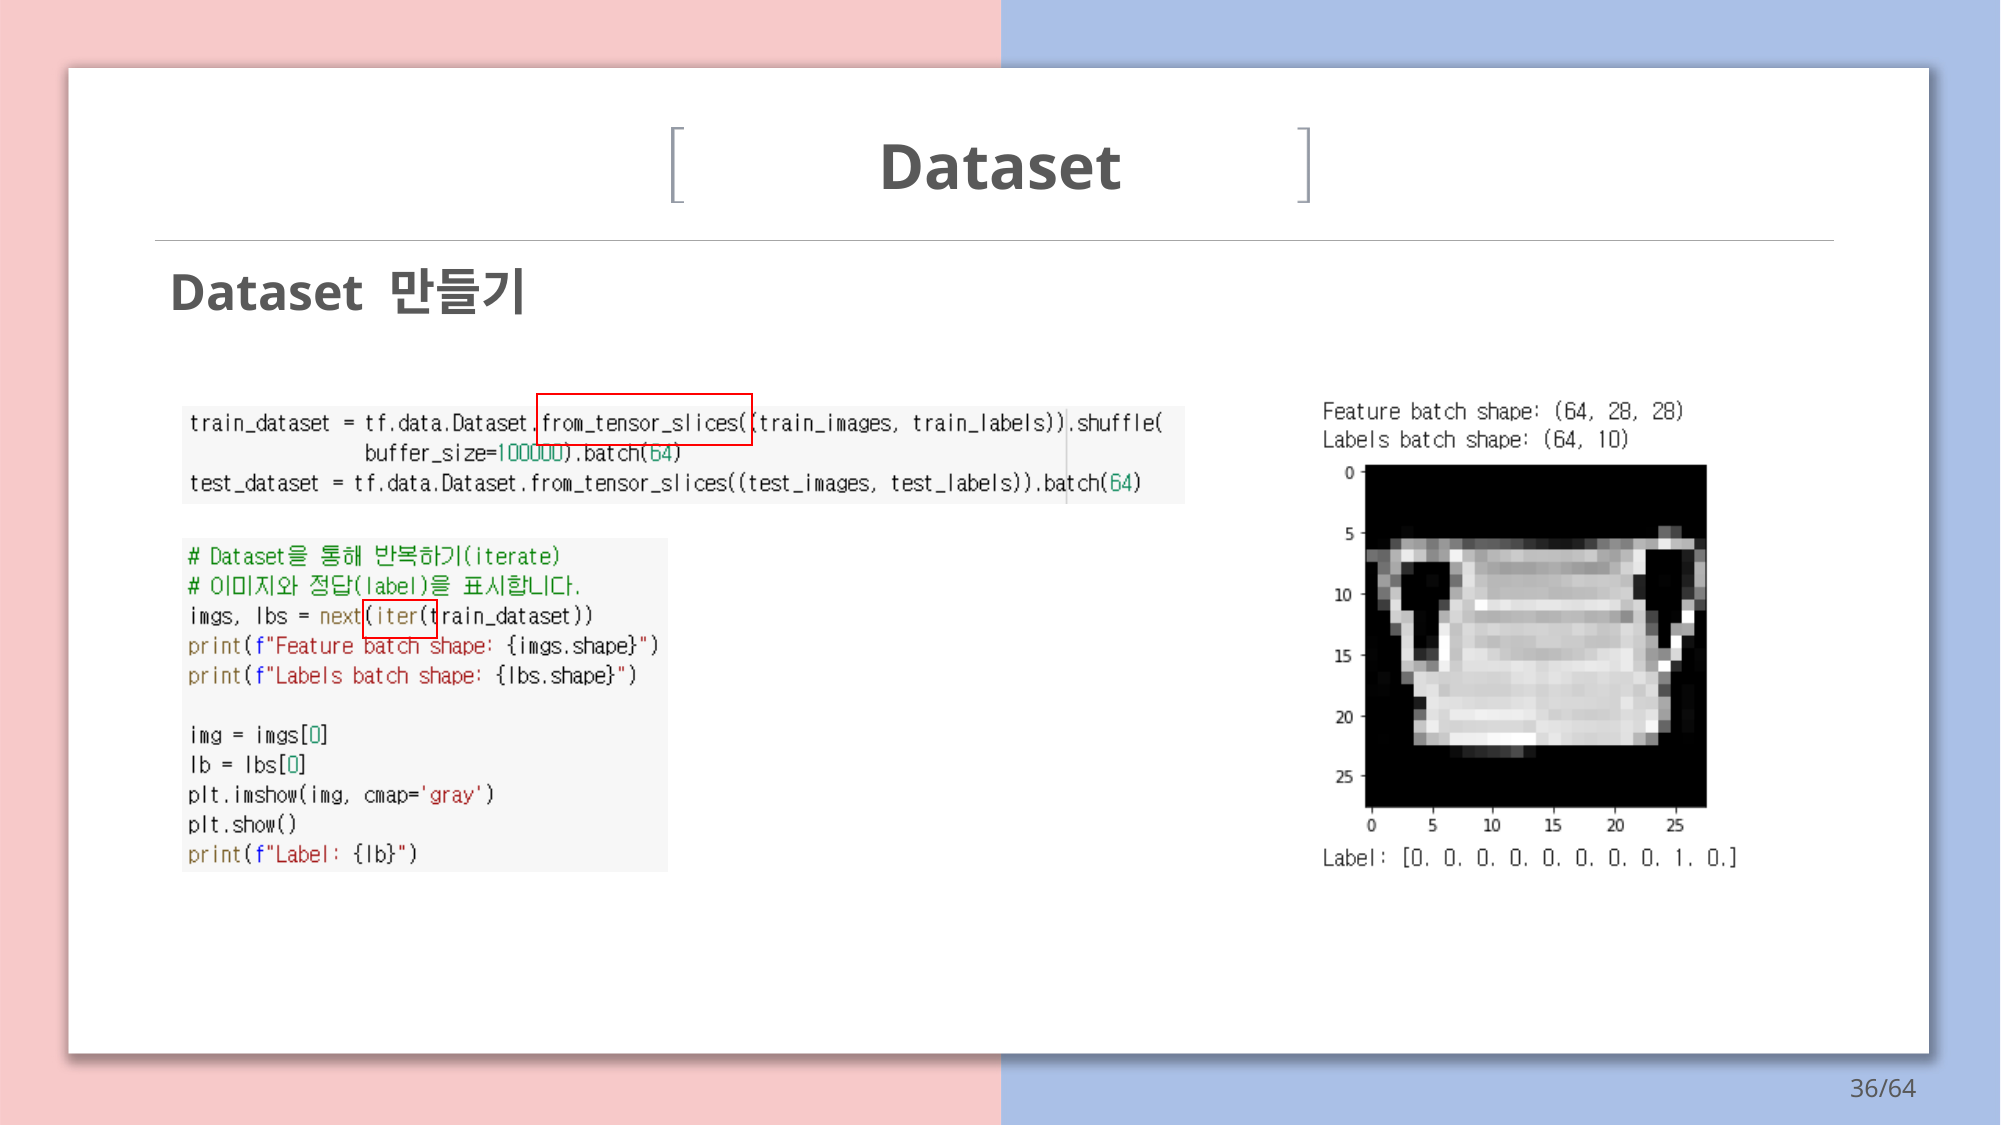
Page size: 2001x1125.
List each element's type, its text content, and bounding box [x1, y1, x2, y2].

text_box Dataset 만들기 [154, 253, 915, 329]
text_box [671, 127, 1310, 203]
text_box 36/64 [1481, 1065, 1932, 1125]
text_box Dataset [363, 116, 1639, 222]
text_box [536, 393, 753, 406]
picture [0, 0, 2001, 1125]
